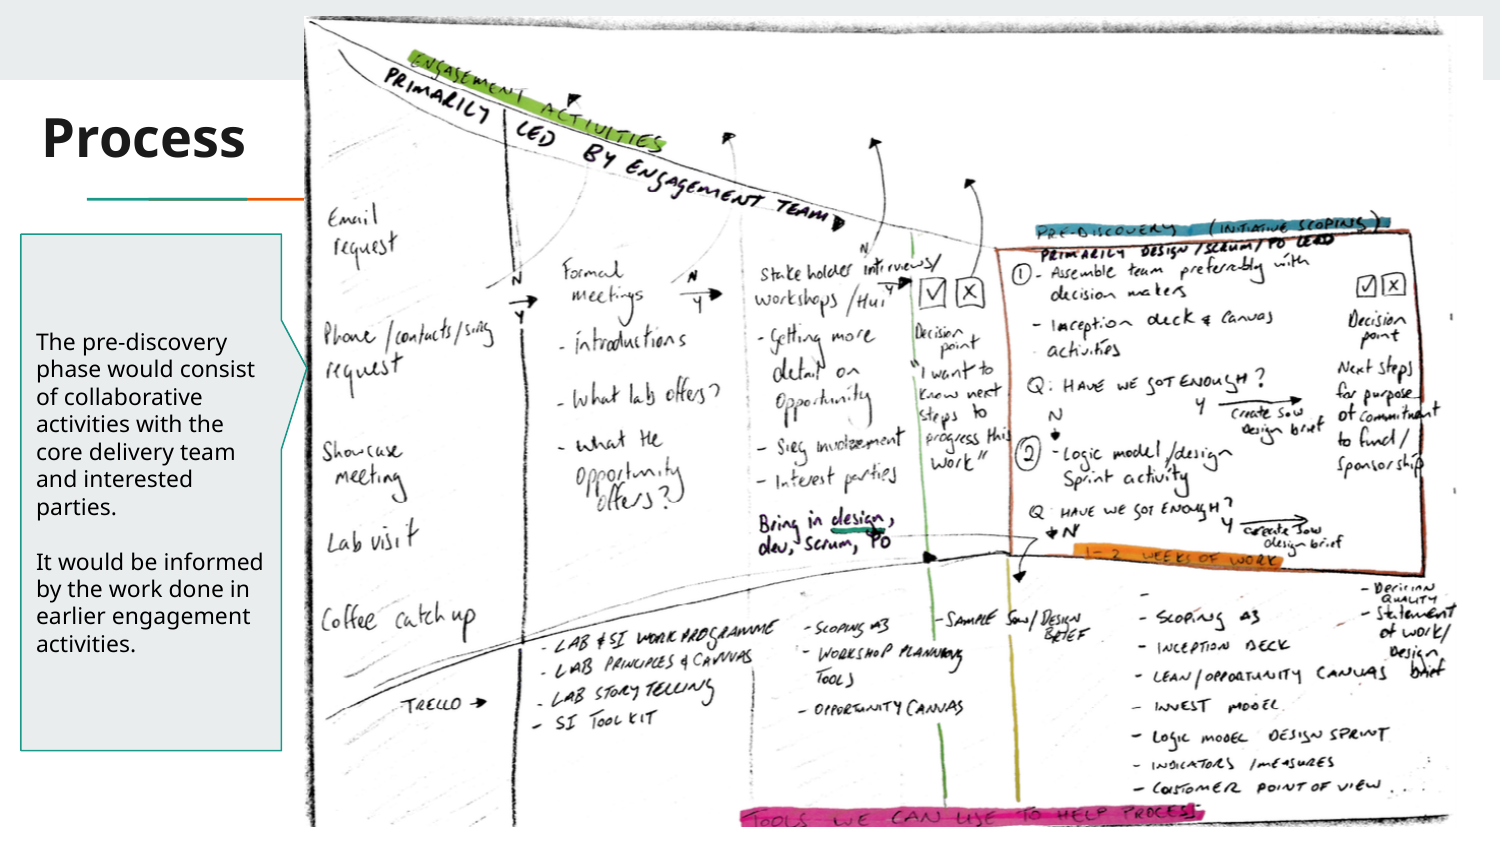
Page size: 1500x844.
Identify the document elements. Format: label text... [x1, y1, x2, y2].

text_box The pre-discovery phase would consist of collaborative activities with the core delivery team and interested parties. It would be informed by the work done in earlier engagement activities. [20, 234, 299, 751]
picture [304, 16, 1484, 828]
title Process [26, 88, 288, 176]
